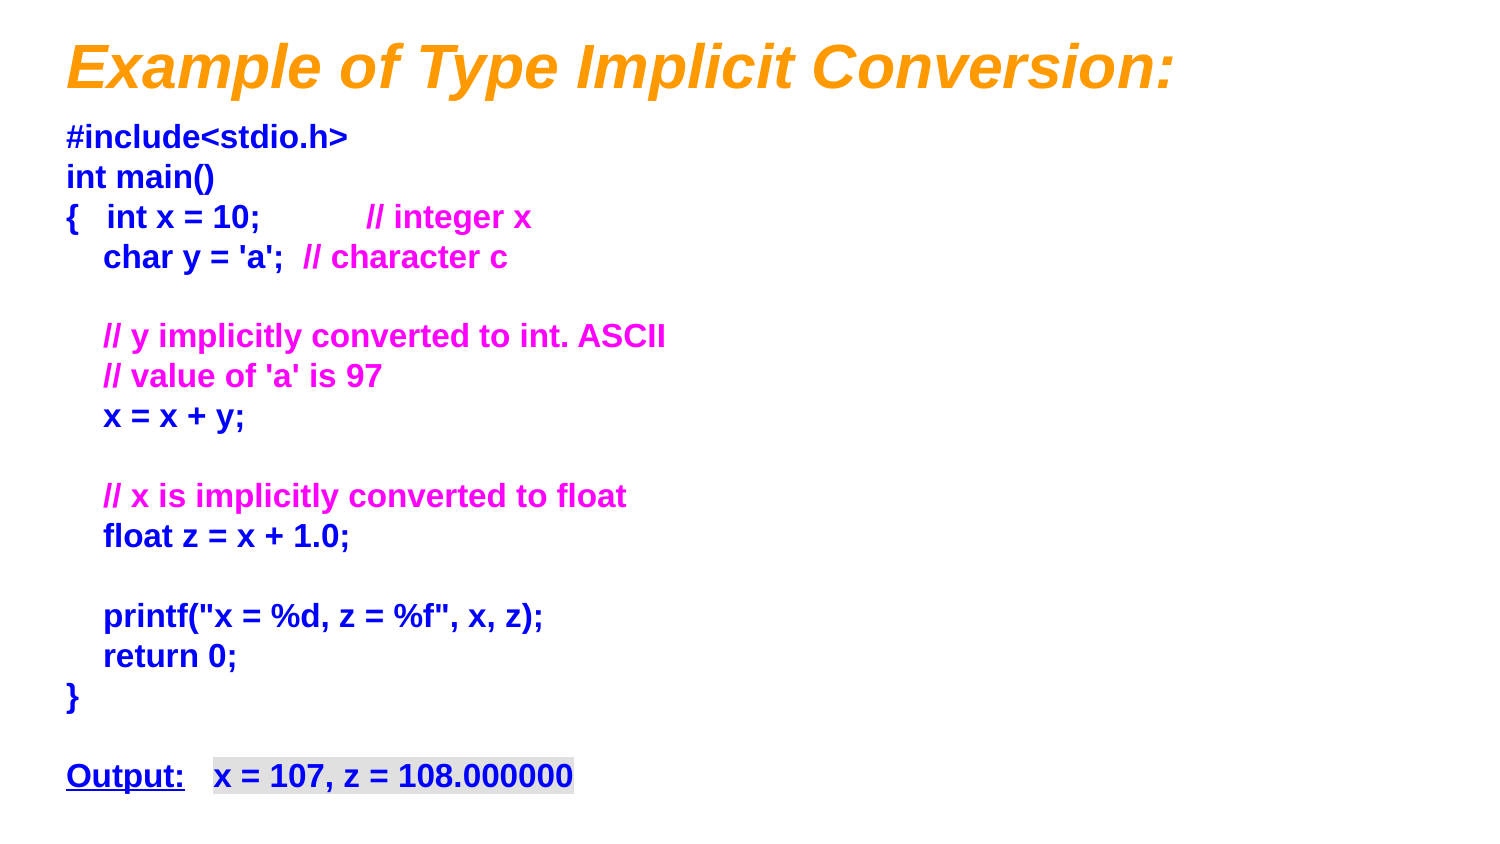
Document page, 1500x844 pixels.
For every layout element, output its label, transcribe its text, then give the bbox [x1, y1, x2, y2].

list #include<stdio.h> int main() { int x = 10; // integer x char y = 'a'; // character c // y implicitly converted to int. ASCII // value of 'a' is 97 x = x + y; // x is implicitly converted to float float z = x + 1.0; printf("x = %d, z = %f", x, z); return 0; } Output: x = 107, z = 108.000000 [51, 100, 1449, 844]
title Example of Type Implicit Conversion: [51, 10, 1449, 100]
